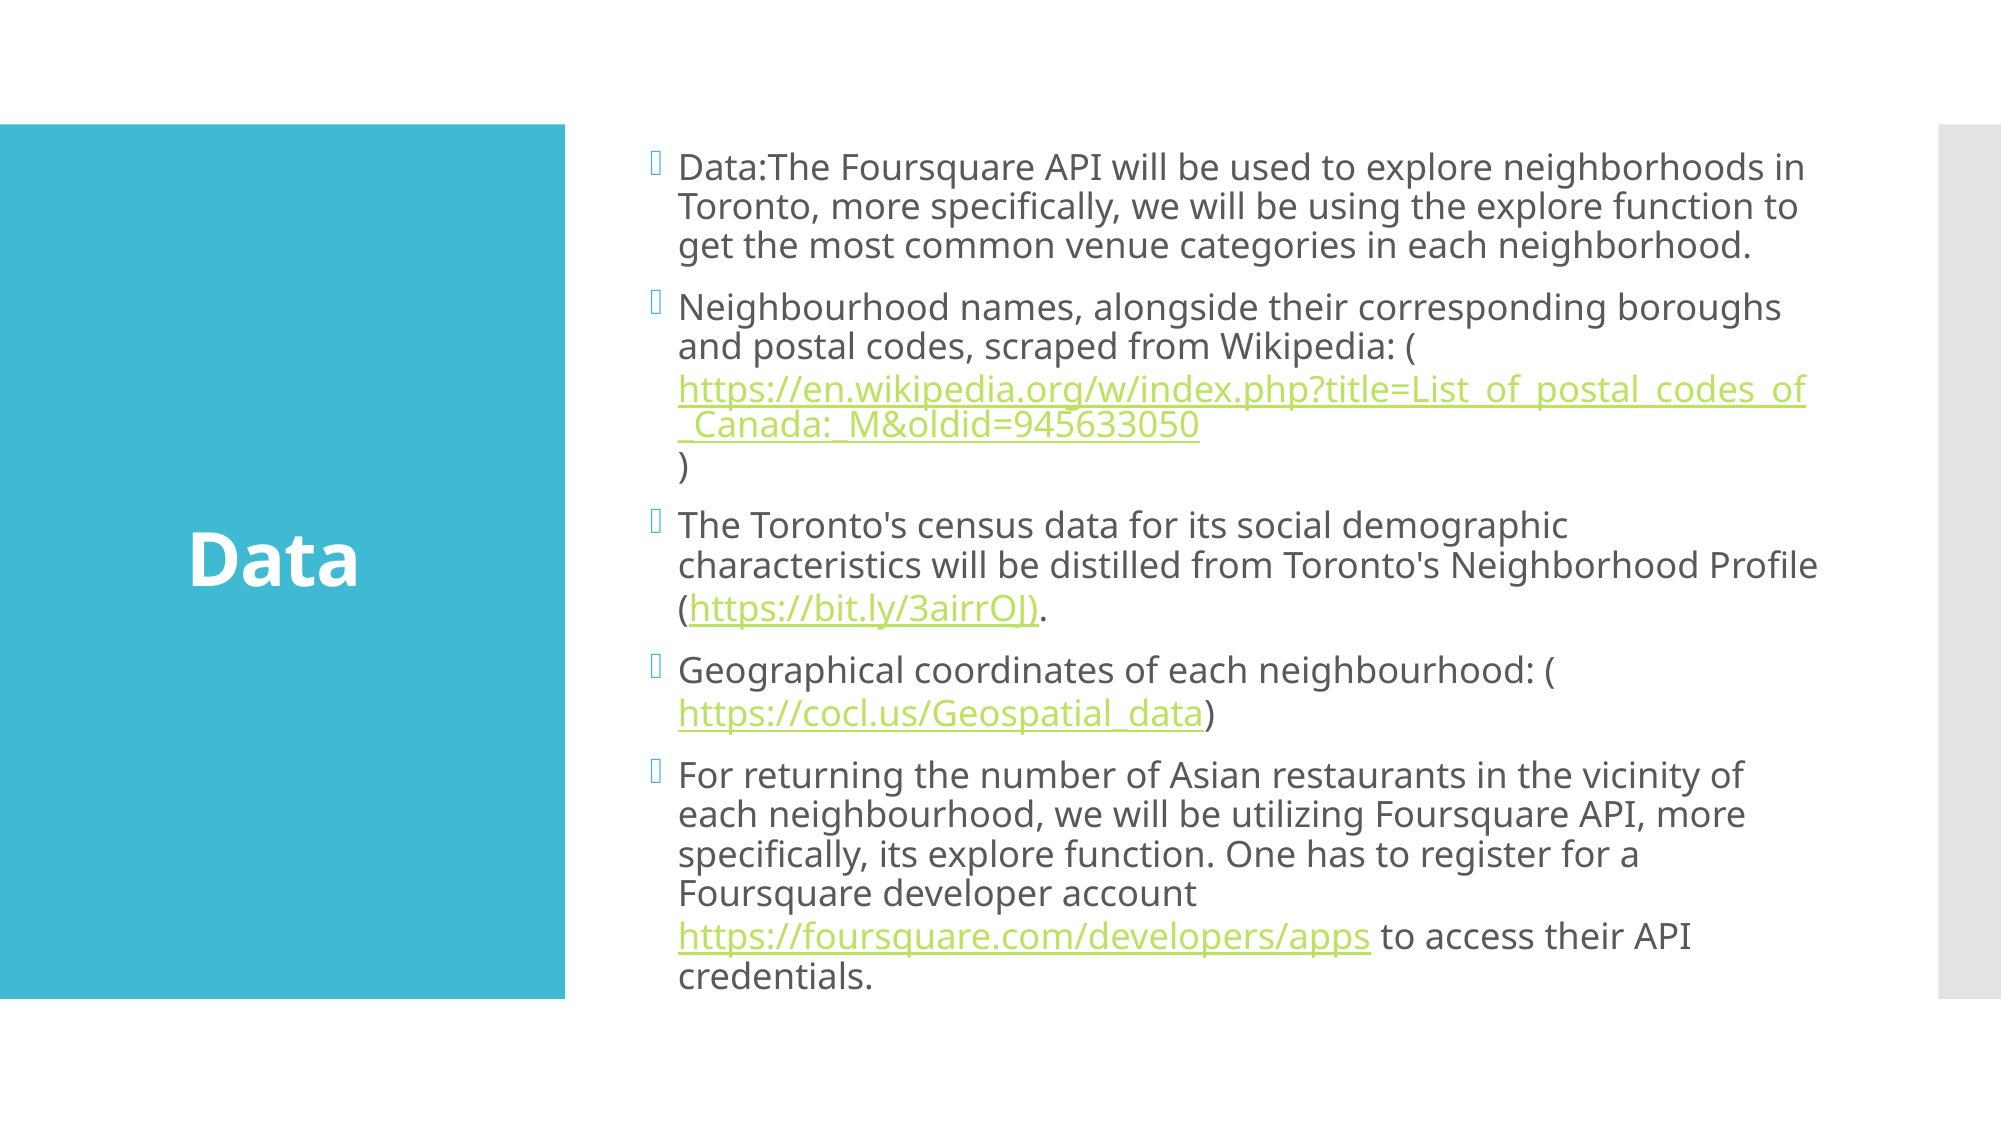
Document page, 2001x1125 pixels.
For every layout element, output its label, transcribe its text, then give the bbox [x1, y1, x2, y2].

title Data [41, 184, 525, 940]
list Data:The Foursquare API will be used to explore neighborhoods in Toronto, more specifically, we will be using the explore function to get the most common venue categories in each neighborhood. Neighbourhood names, alongside their corresponding boroughs and postal codes, scraped from Wikipedia: (https://en.wikipedia.org/w/index.php?title=List_of_postal_codes_of_Canada:_M&oldid=945633050) The Toronto's census data for its social demographic characteristics will be distilled from Toronto's Neighborhood Profile (https://bit.ly/3airrOJ). Geographical coordinates of each neighbourhood: (https://cocl.us/Geospatial_data) For returning the number of Asian restaurants in the vicinity of each neighbourhood, we will be utilizing Foursquare API, more specifically, its explore function. One has to register for a Foursquare developer account https://foursquare.com/developers/apps to access their API credentials. [634, 141, 1835, 982]
